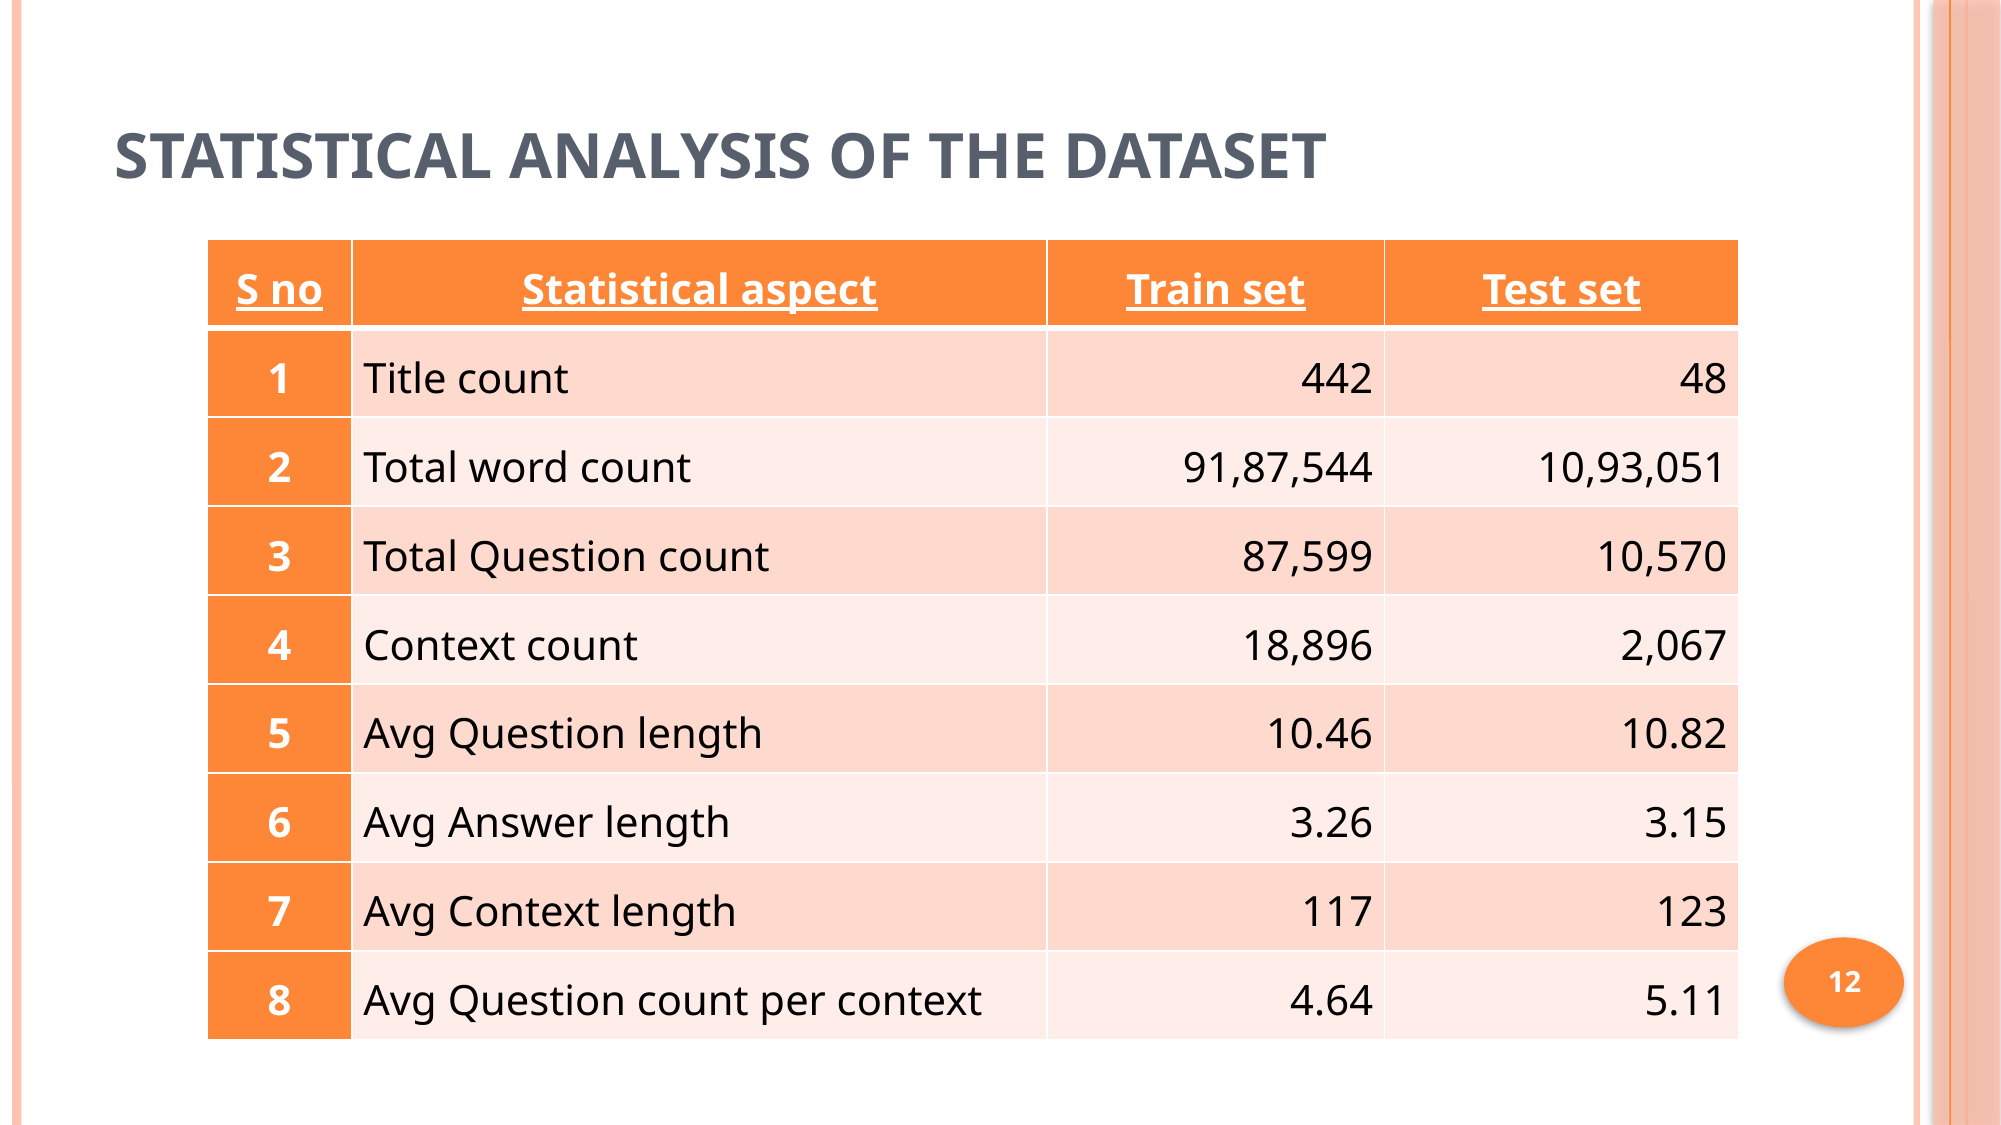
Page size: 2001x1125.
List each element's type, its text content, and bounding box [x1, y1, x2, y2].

table_cell 2 [208, 418, 351, 505]
table_cell 91,87,544 [1048, 418, 1384, 505]
table_cell 10,570 [1385, 507, 1738, 594]
slide_number 12 [1777, 940, 1912, 1027]
table_cell Total word count [353, 418, 1046, 505]
table_cell 18,896 [1048, 596, 1384, 683]
table_cell Avg Question length [353, 685, 1046, 772]
table_cell 87,599 [1048, 507, 1384, 594]
table_cell 5 [208, 685, 351, 772]
table_cell 2,067 [1385, 596, 1738, 683]
table_cell 3.15 [1385, 774, 1738, 861]
table_cell Context count [353, 596, 1046, 683]
table_header Train set [1048, 240, 1384, 325]
table_cell 10.82 [1385, 685, 1738, 772]
table_cell Title count [353, 331, 1046, 416]
table_header Statistical aspect [353, 240, 1046, 325]
table_cell Avg Answer length [353, 774, 1046, 861]
table_cell 4.64 [1048, 952, 1384, 1039]
table_cell Avg Question count per context [353, 952, 1046, 1039]
table_header Test set [1385, 240, 1738, 325]
table_cell 10,93,051 [1385, 418, 1738, 505]
table_cell Avg Context length [353, 863, 1046, 950]
table_cell 117 [1048, 863, 1384, 950]
table_cell 10.46 [1048, 685, 1384, 772]
table_cell 442 [1048, 331, 1384, 416]
table_header S no [208, 240, 351, 325]
title STATISTICAL ANALYSIS OF THE DATASET [99, 10, 1734, 199]
table_cell 3.26 [1048, 774, 1384, 861]
table_cell 6 [208, 774, 351, 861]
table_cell 8 [208, 952, 351, 1039]
table_cell 48 [1385, 331, 1738, 416]
table_cell 7 [208, 863, 351, 950]
table_cell 4 [208, 596, 351, 683]
table_cell 5.11 [1385, 952, 1738, 1039]
table_cell 123 [1385, 863, 1738, 950]
table_cell Total Question count [353, 507, 1046, 594]
table_cell 3 [208, 507, 351, 594]
table_cell 1 [208, 331, 351, 416]
